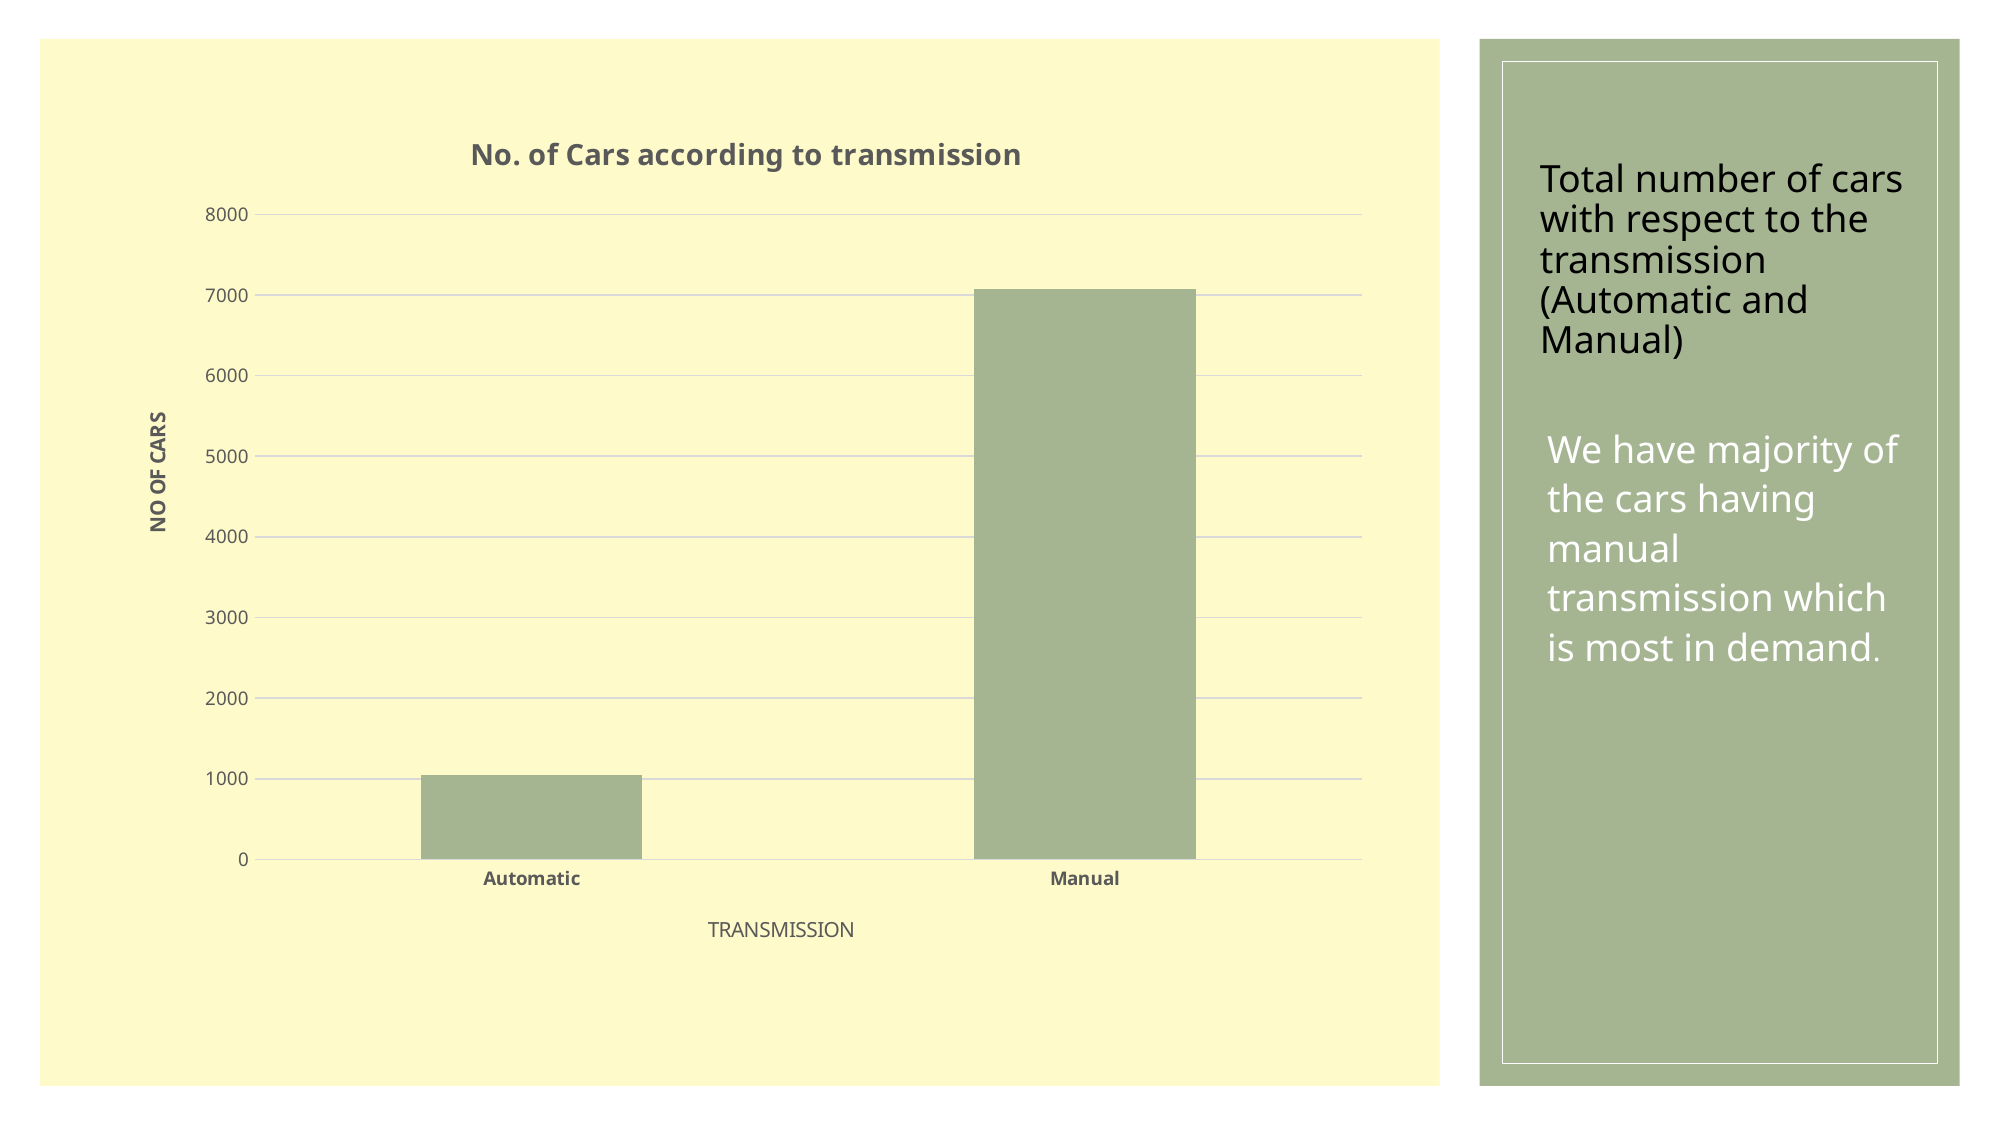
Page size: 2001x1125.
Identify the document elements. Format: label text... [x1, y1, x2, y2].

title Total number of cars with respect to the transmission (Automatic and Manual) [1524, 99, 1924, 370]
list We have majority of the cars having manual transmission which is most in demand. [1532, 413, 1931, 989]
chart [112, 99, 1388, 975]
